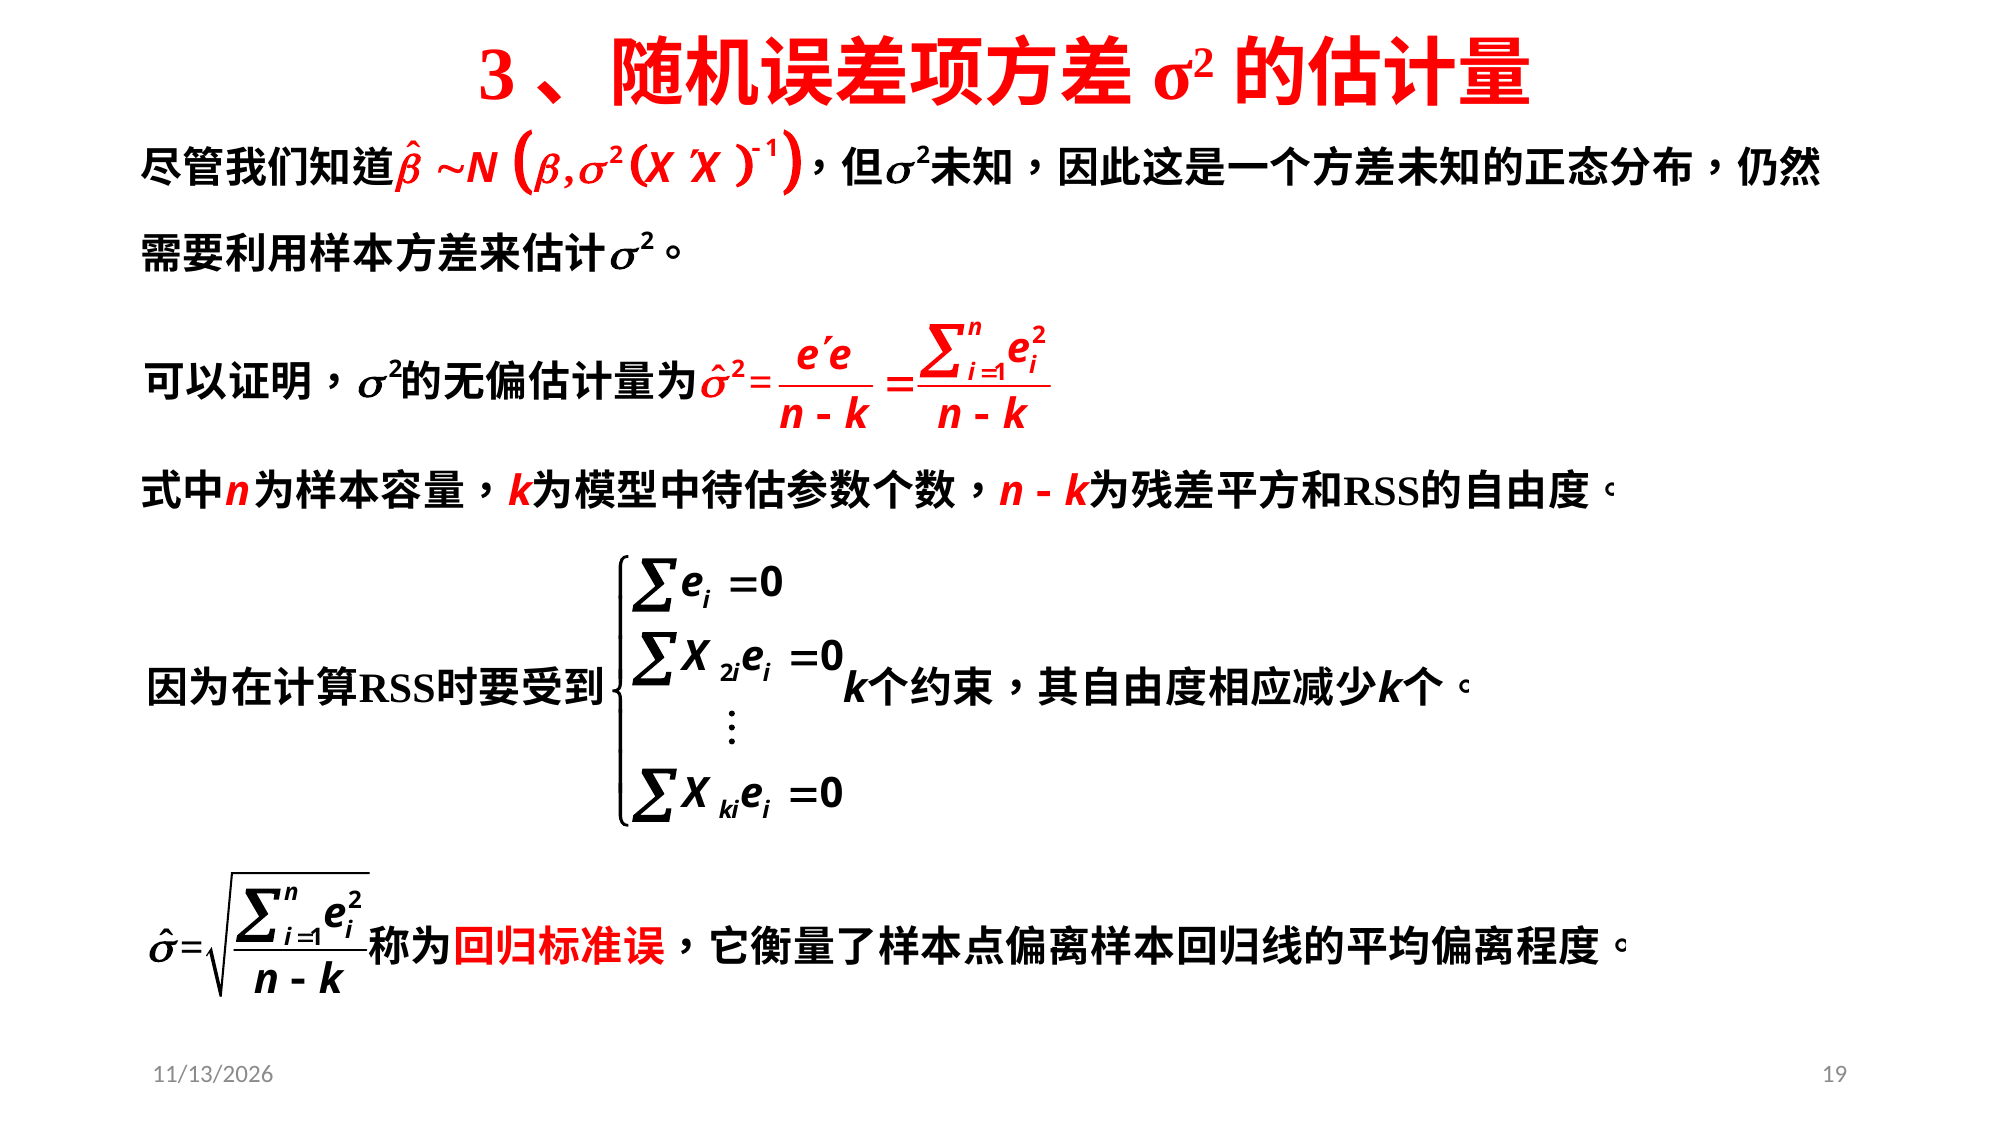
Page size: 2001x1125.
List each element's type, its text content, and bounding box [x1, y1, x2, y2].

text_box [137, 309, 1059, 439]
text_box 3、随机误差项方差σ2的估计量 [463, 17, 1548, 123]
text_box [134, 123, 1830, 281]
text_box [143, 548, 1469, 835]
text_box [134, 463, 1614, 520]
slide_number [137, 1042, 588, 1103]
slide_number 19 [1412, 1042, 1863, 1103]
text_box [143, 863, 1626, 1007]
